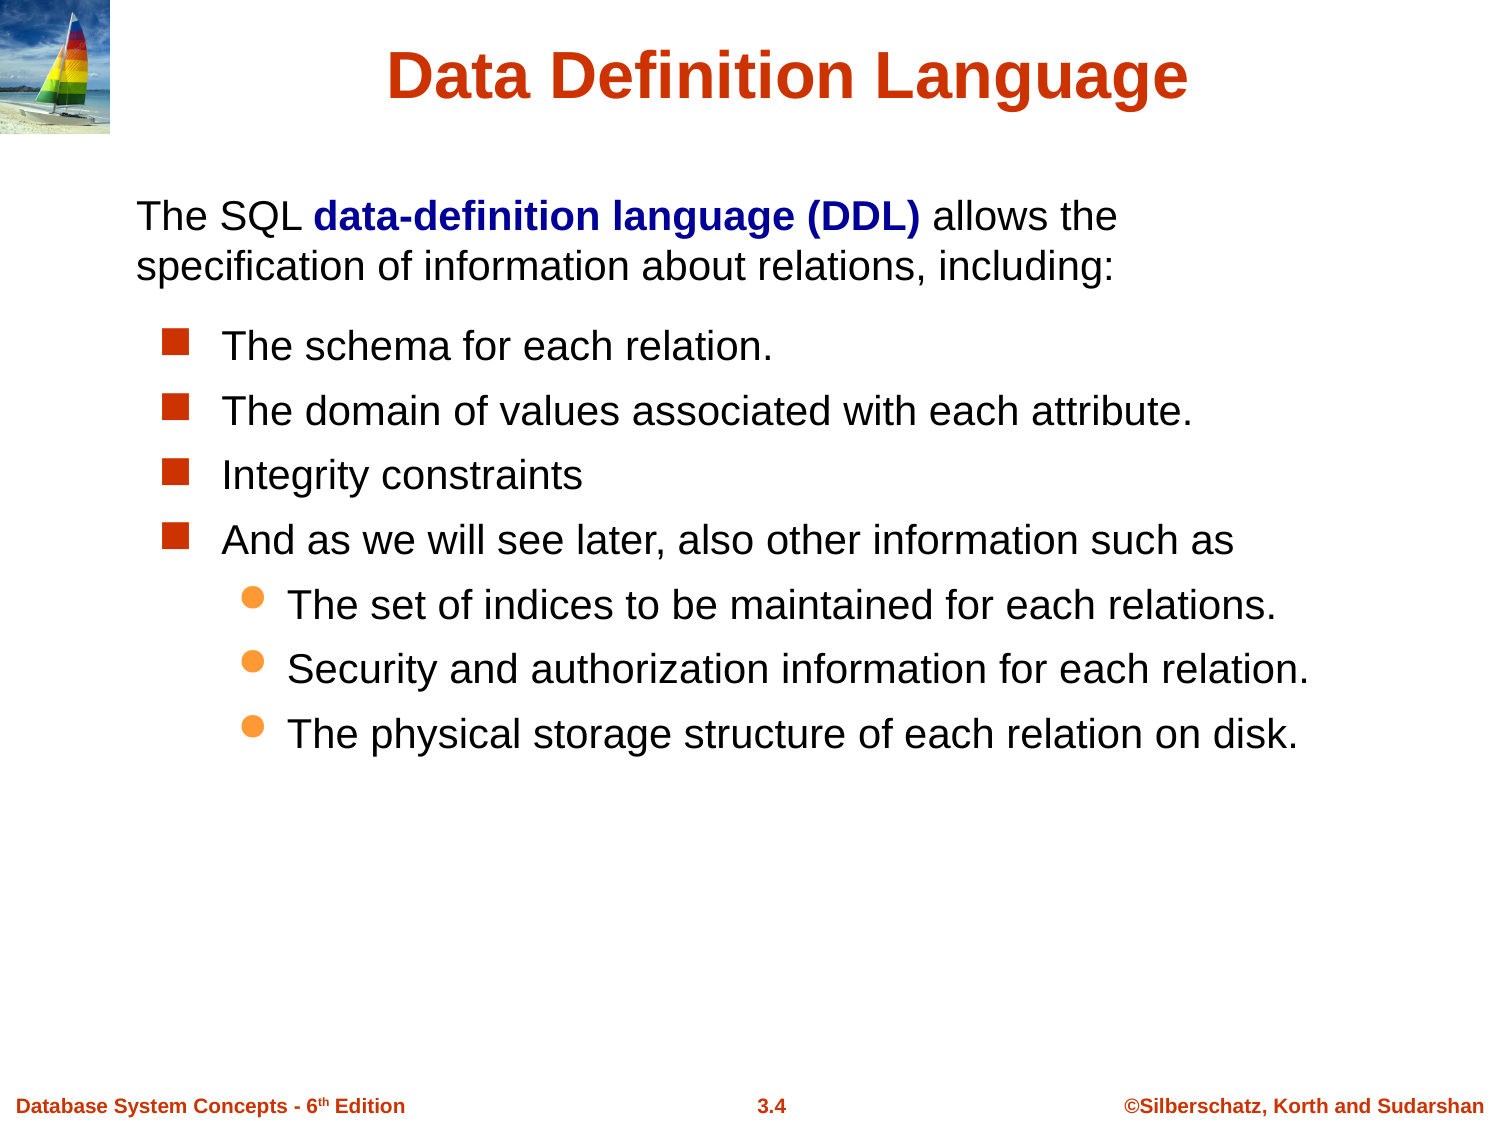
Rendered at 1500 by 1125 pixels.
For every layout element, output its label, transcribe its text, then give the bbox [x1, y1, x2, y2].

title Data Definition Language [126, 19, 1451, 120]
picture [0, 0, 110, 134]
text_box The SQL data-definition language (DDL) allows the specification of information about relations, including: [121, 181, 1309, 297]
list The schema for each relation. The domain of values associated with each attribute. Integrity constraints And as we will see later, also other information such as The set of indices to be maintained for each relations. Security and authorization information for each relation. The physical storage structure of each relation on disk. [150, 311, 1397, 744]
